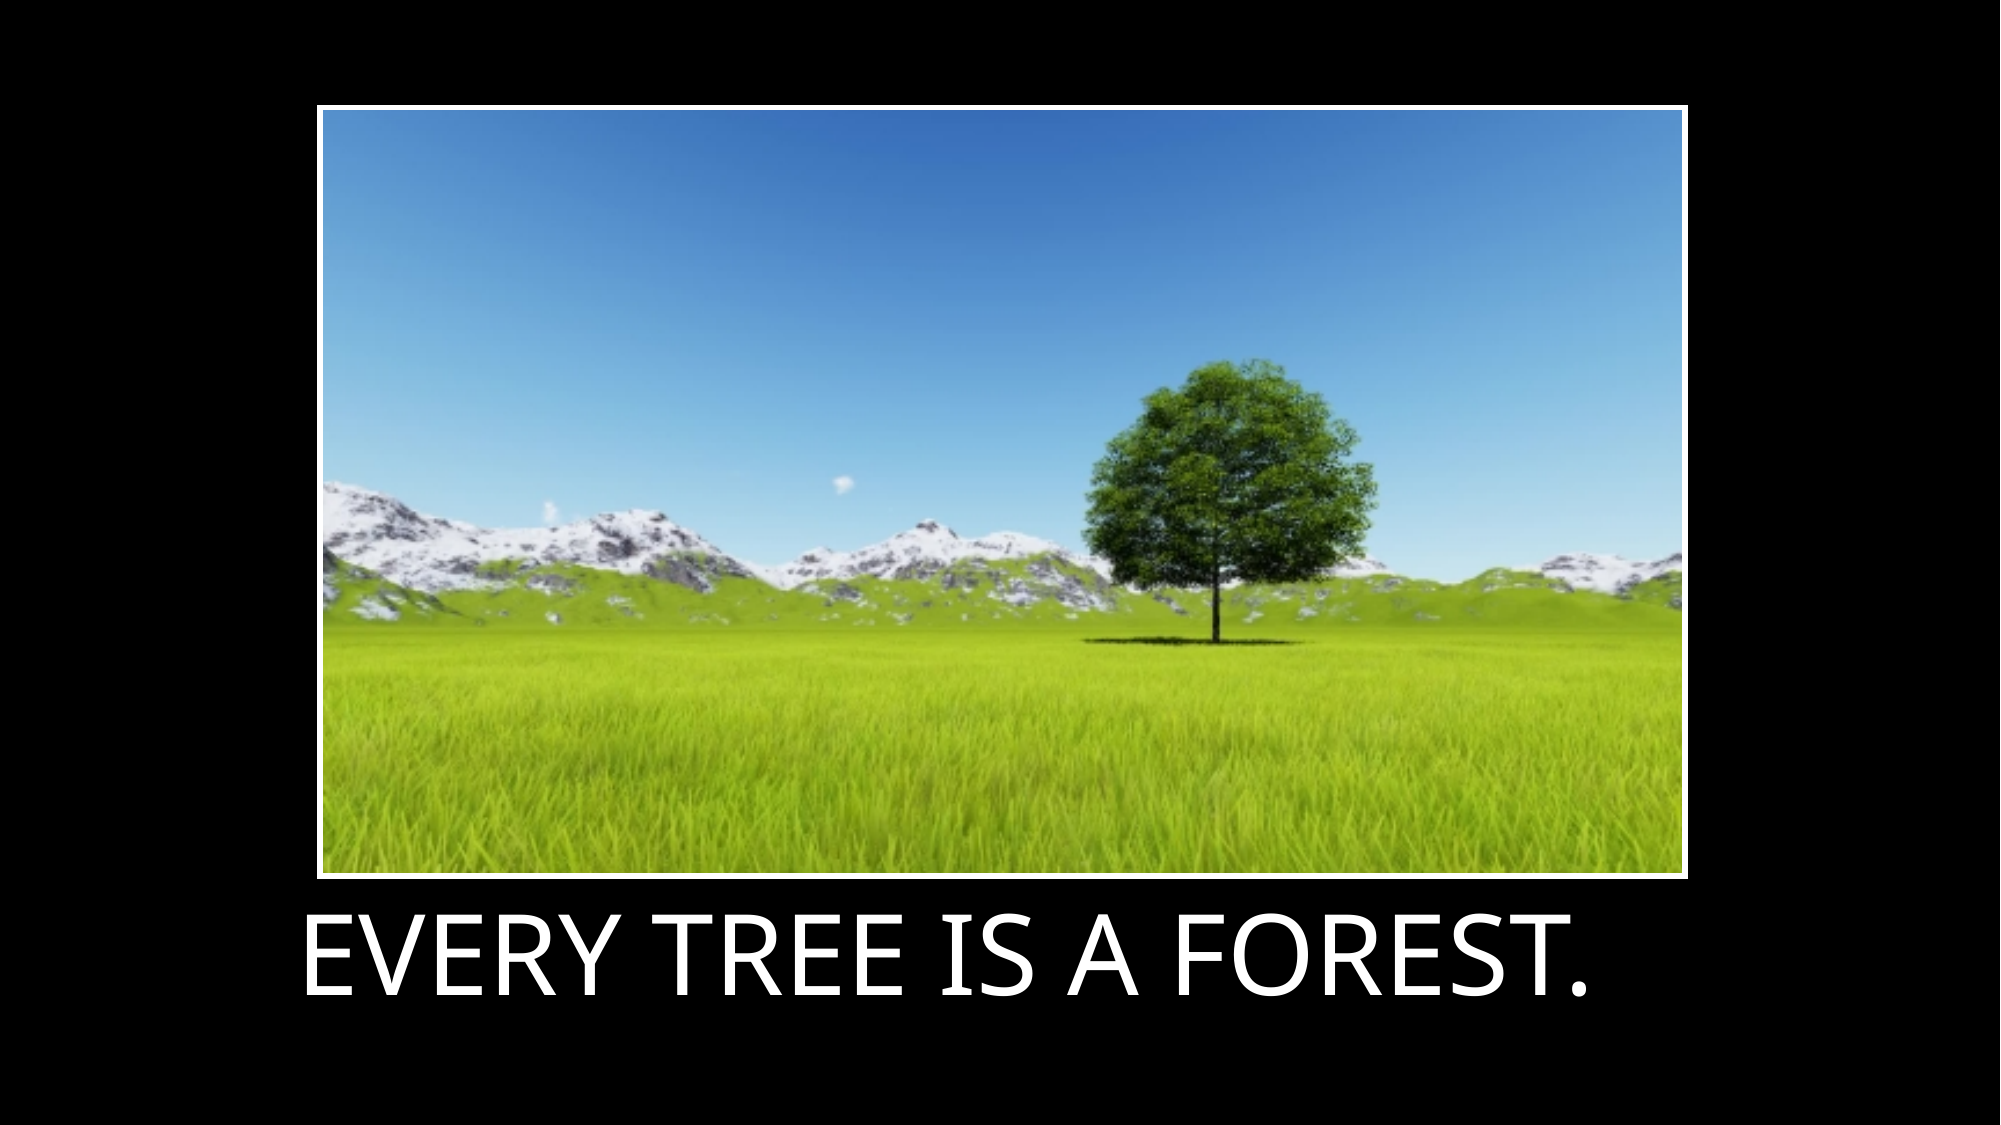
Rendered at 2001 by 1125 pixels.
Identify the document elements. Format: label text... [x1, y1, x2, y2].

picture [319, 107, 1686, 876]
text_box EVERY TREE IS A FOREST. [281, 875, 1723, 1026]
